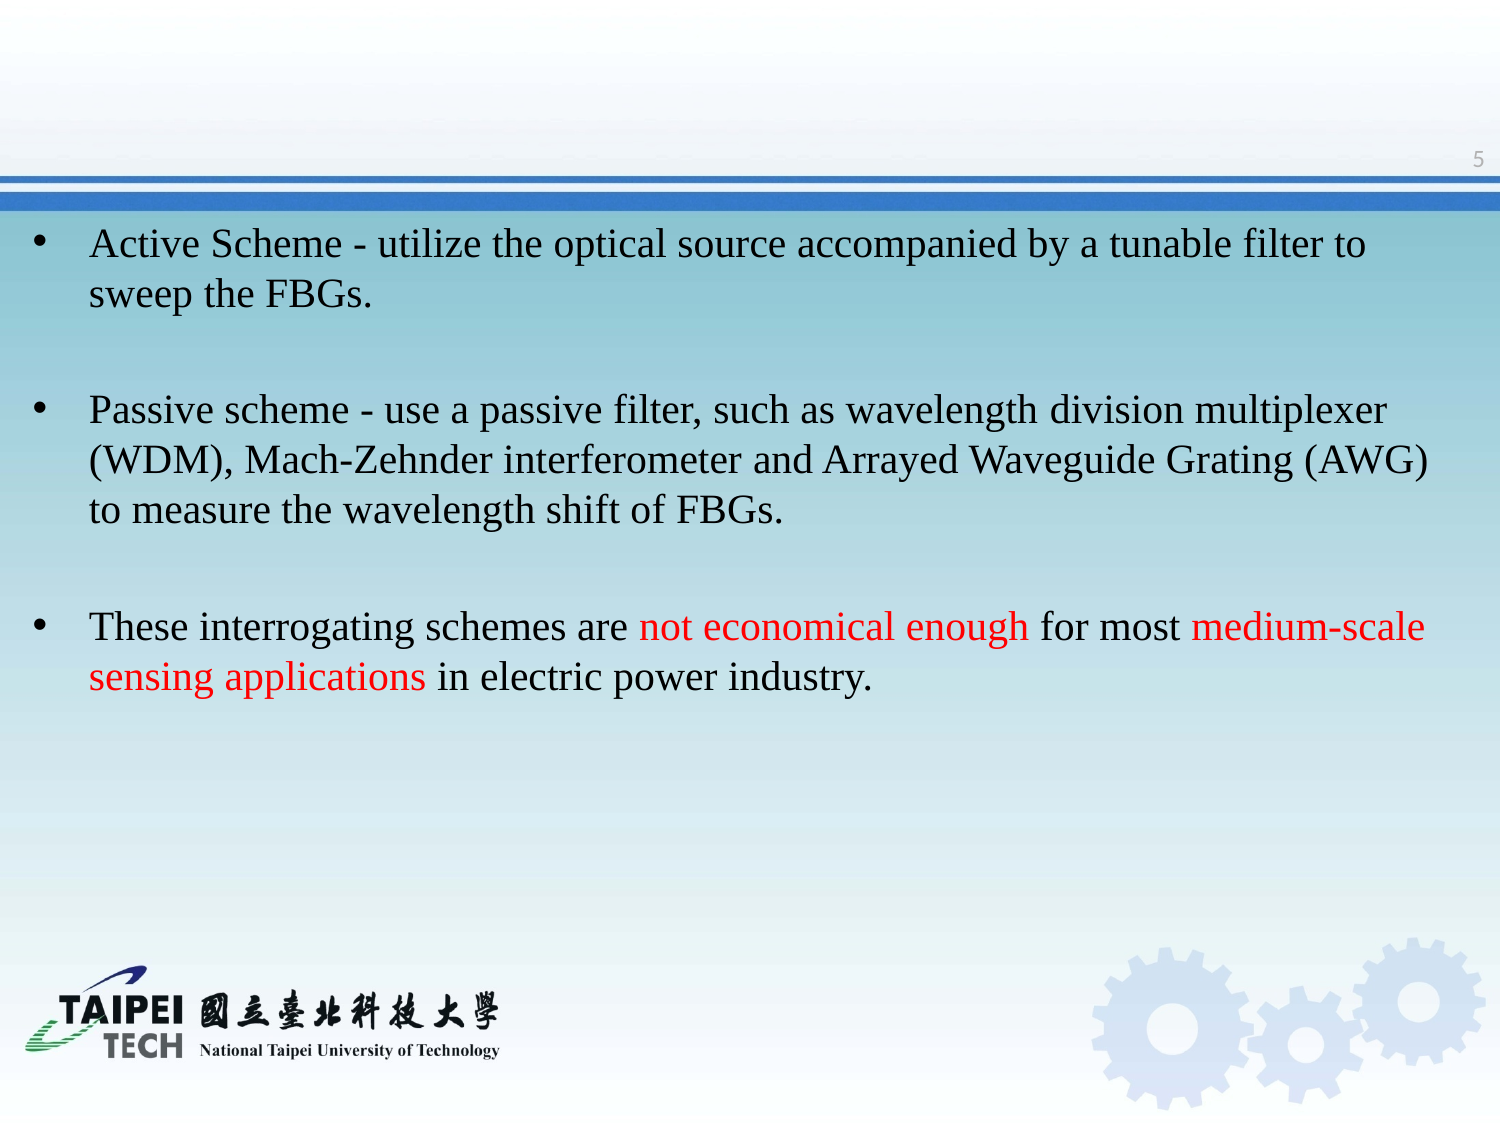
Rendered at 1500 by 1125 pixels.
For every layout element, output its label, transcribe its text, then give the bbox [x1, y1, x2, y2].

text_box Active Scheme - utilize the optical source accompanied by a tunable filter to sweep the FBGs. Passive scheme - use a passive filter, such as wavelength division multiplexer (WDM), Mach-Zehnder interferometer and Arrayed Waveguide Grating (AWG) to measure the wavelength shift of FBGs. These interrogating schemes are not economical enough for most medium-scale sensing applications in electric power industry. [17, 208, 1483, 976]
picture [0, 0, 1500, 1124]
slide_number 5 [1149, 127, 1500, 188]
